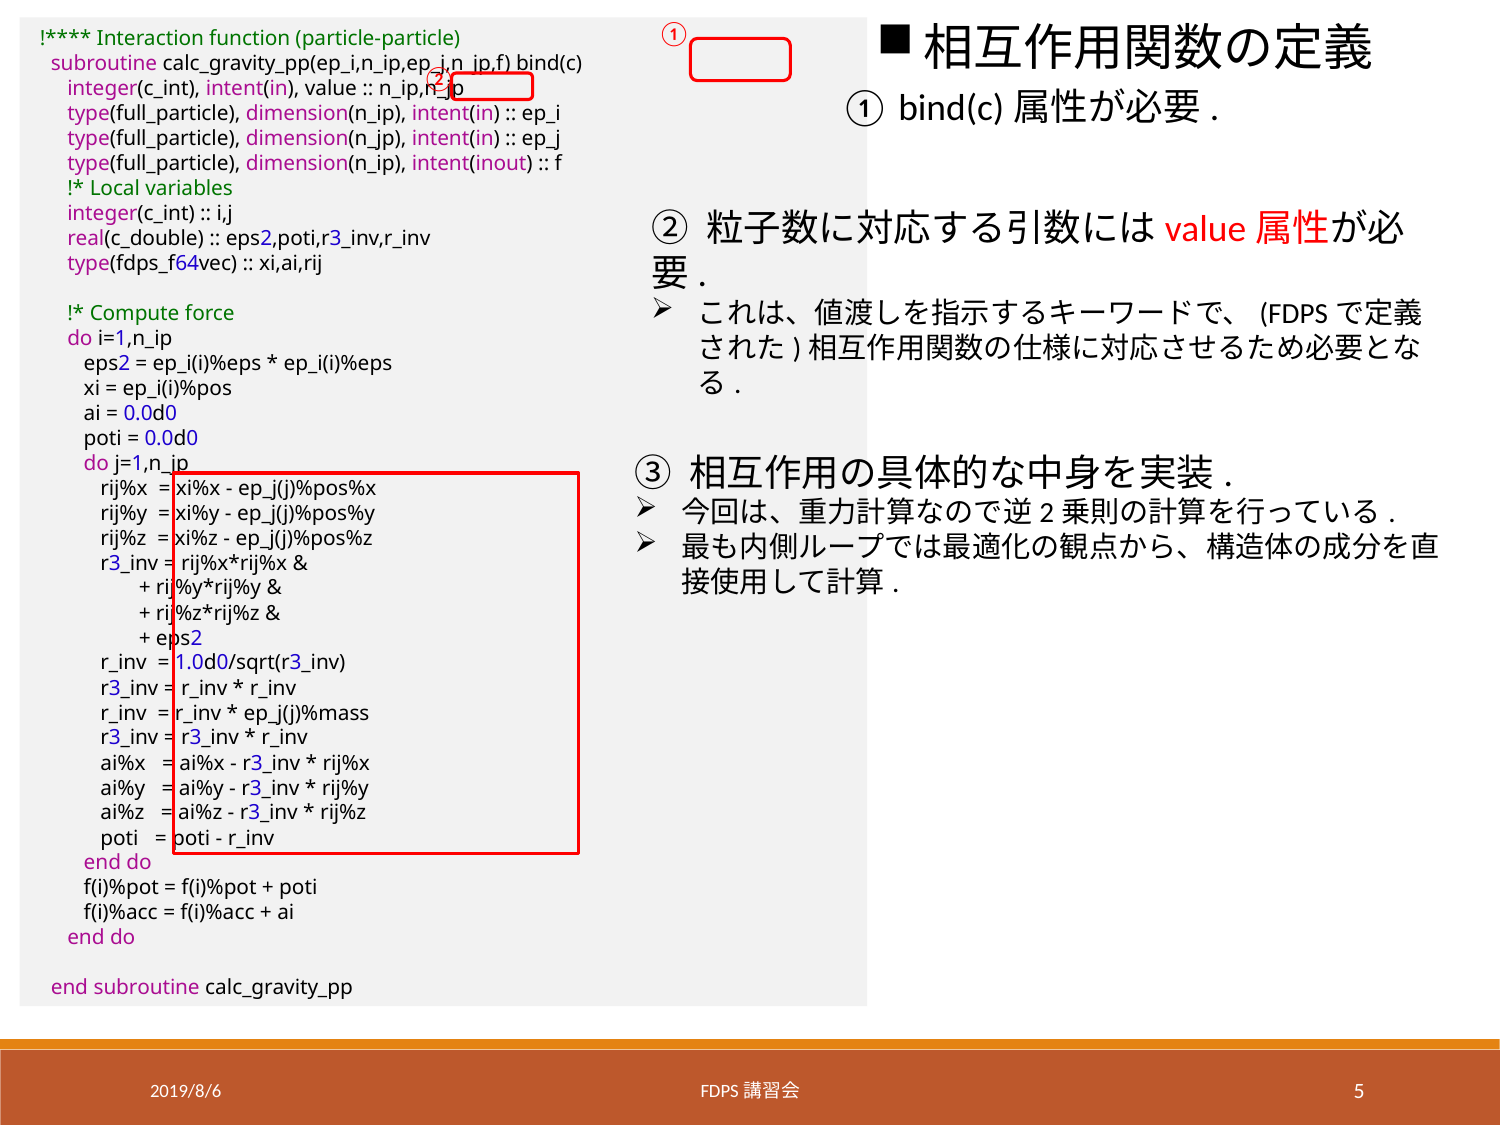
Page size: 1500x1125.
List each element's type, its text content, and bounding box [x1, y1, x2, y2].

text_box !**** Interaction function (particle-particle) subroutine calc_gravity_pp(ep_i,n_ip,ep_j,n_jp,f) bind(c) integer(c_int), intent(in), value :: n_ip,n_jp type(full_particle), dimension(n_ip), intent(in) :: ep_i type(full_particle), dimension(n_jp), intent(in) :: ep_j type(full_particle), dimension(n_ip), intent(inout) :: f !* Local variables integer(c_int) :: i,j real(c_double) :: eps2,poti,r3_inv,r_inv type(fdps_f64vec) :: xi,ai,rij !* Compute force do i=1,n_ip eps2 = ep_i(i)%eps * ep_i(i)%eps xi = ep_i(i)%pos ai = 0.0d0 poti = 0.0d0 do j=1,n_jp rij%x = xi%x - ep_j(j)%pos%x rij%y = xi%y - ep_j(j)%pos%y rij%z = xi%z - ep_j(j)%pos%z r3_inv = rij%x*rij%x & + rij%y*rij%y & + rij%z*rij%z & + eps2 r_inv = 1.0d0/sqrt(r3_inv) r3_inv = r_inv * r_inv r_inv = r_inv * ep_j(j)%mass r3_inv = r3_inv * r_inv ai%x = ai%x - r3_inv * rij%x ai%y = ai%y - r3_inv * rij%y ai%z = ai%z - r3_inv * rij%z poti = poti - r_inv end do f(i)%pot = f(i)%pot + poti f(i)%acc = f(i)%acc + ai end do end subroutine calc_gravity_pp [19, 17, 868, 1007]
footer FDPS講習会 [453, 1059, 1047, 1120]
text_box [645, 9, 1489, 137]
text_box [410, 54, 1458, 365]
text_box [172, 440, 1458, 855]
slide_number 5 [1218, 1059, 1380, 1120]
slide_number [135, 1059, 440, 1120]
